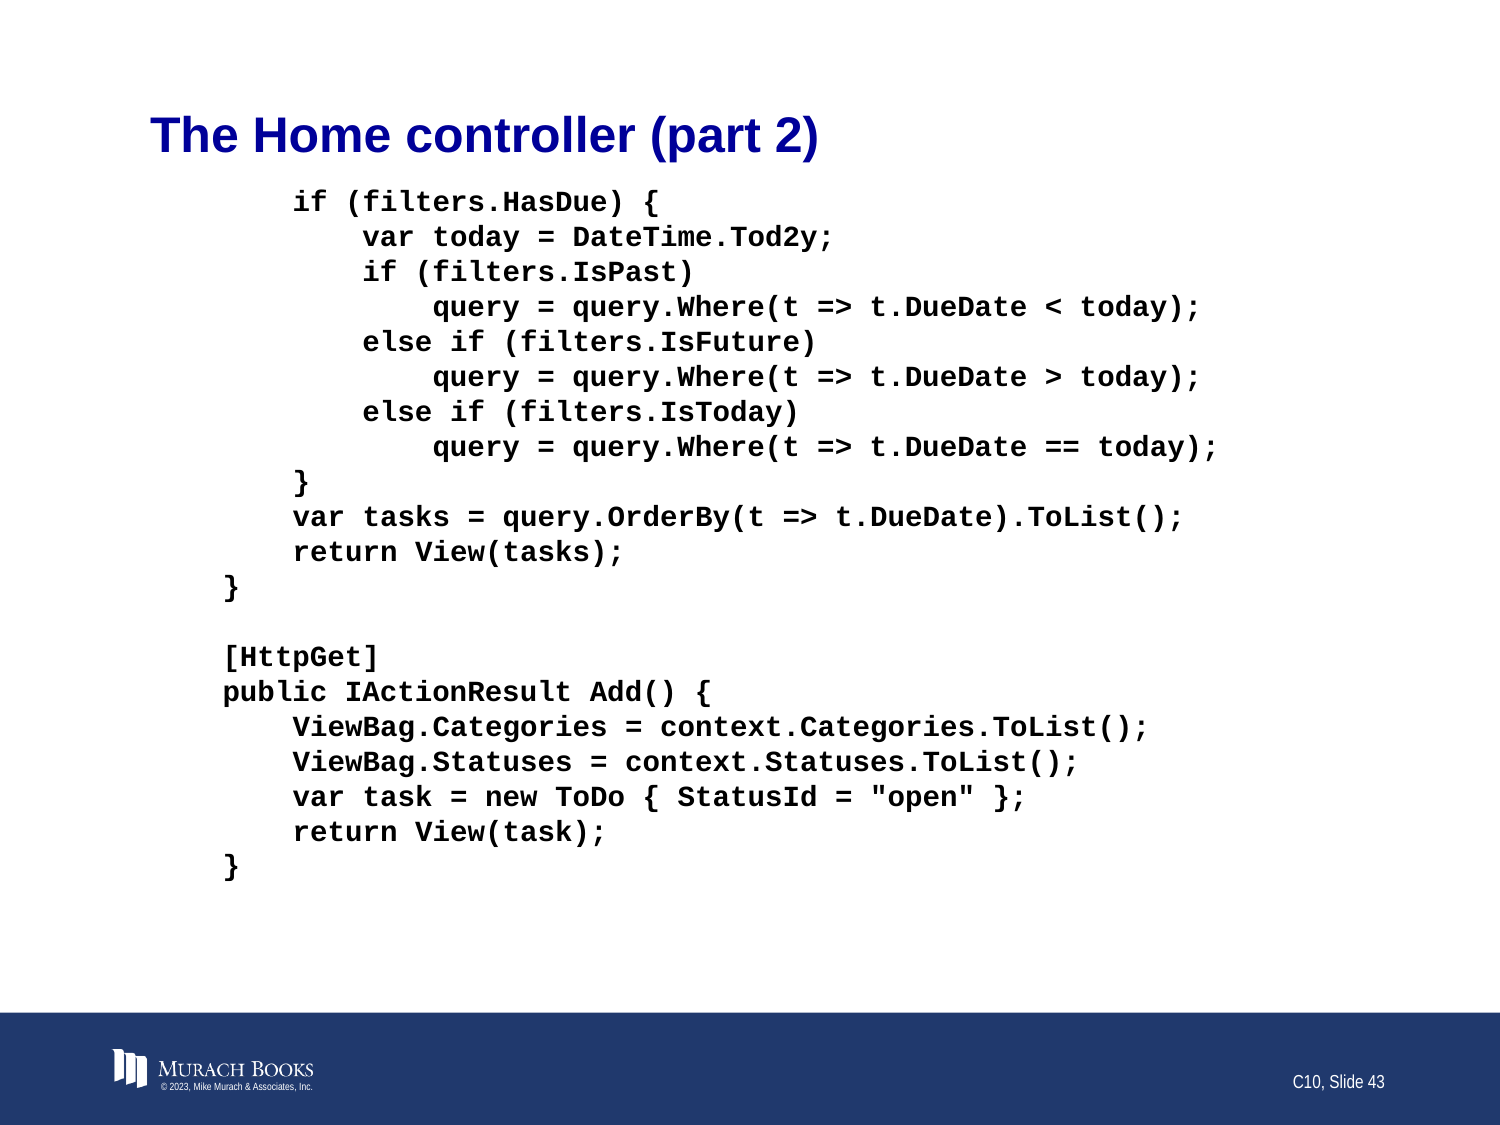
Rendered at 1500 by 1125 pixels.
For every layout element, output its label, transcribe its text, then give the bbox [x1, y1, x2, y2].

list if (filters.HasDue) { var today = DateTime.Tod2y; if (filters.IsPast) query = query.Where(t => t.DueDate < today); else if (filters.IsFuture) query = query.Where(t => t.DueDate > today); else if (filters.IsToday) query = query.Where(t => t.DueDate == today); } var tasks = query.OrderBy(t => t.DueDate).ToList(); return View(tasks); } [HttpGet] public IActionResult Add() { ViewBag.Categories = context.Categories.ToList(); ViewBag.Statuses = context.Statuses.ToList(); var task = new ToDo { StatusId = "open" }; return View(task); } [137, 174, 1350, 975]
title The Home controller (part 2) [150, 102, 1350, 164]
slide_number C10, Slide 43 [1087, 1025, 1400, 1100]
footer © 2023, Mike Murach & Associates, Inc. [12, 1025, 463, 1100]
